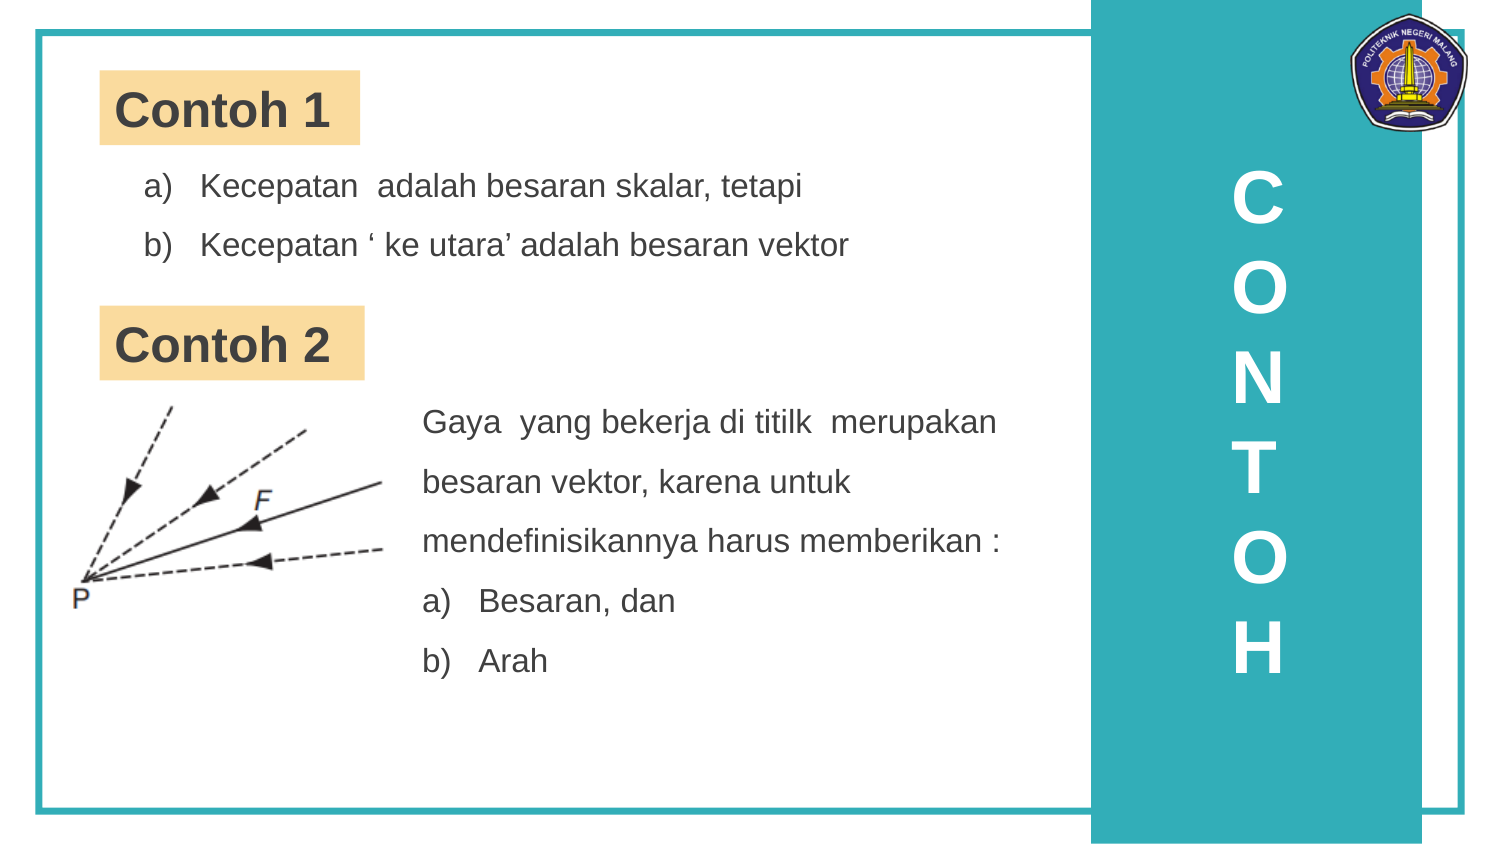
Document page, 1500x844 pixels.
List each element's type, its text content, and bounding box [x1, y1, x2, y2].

text_box [1089, 0, 1424, 844]
text_box [1424, 140, 1467, 817]
text_box Contoh 2 [99, 305, 365, 381]
picture [51, 388, 396, 621]
picture [1350, 13, 1468, 132]
text_box Contoh 1 [99, 70, 361, 146]
text_box [33, 27, 1089, 817]
text_box CONTOH [1216, 141, 1270, 697]
